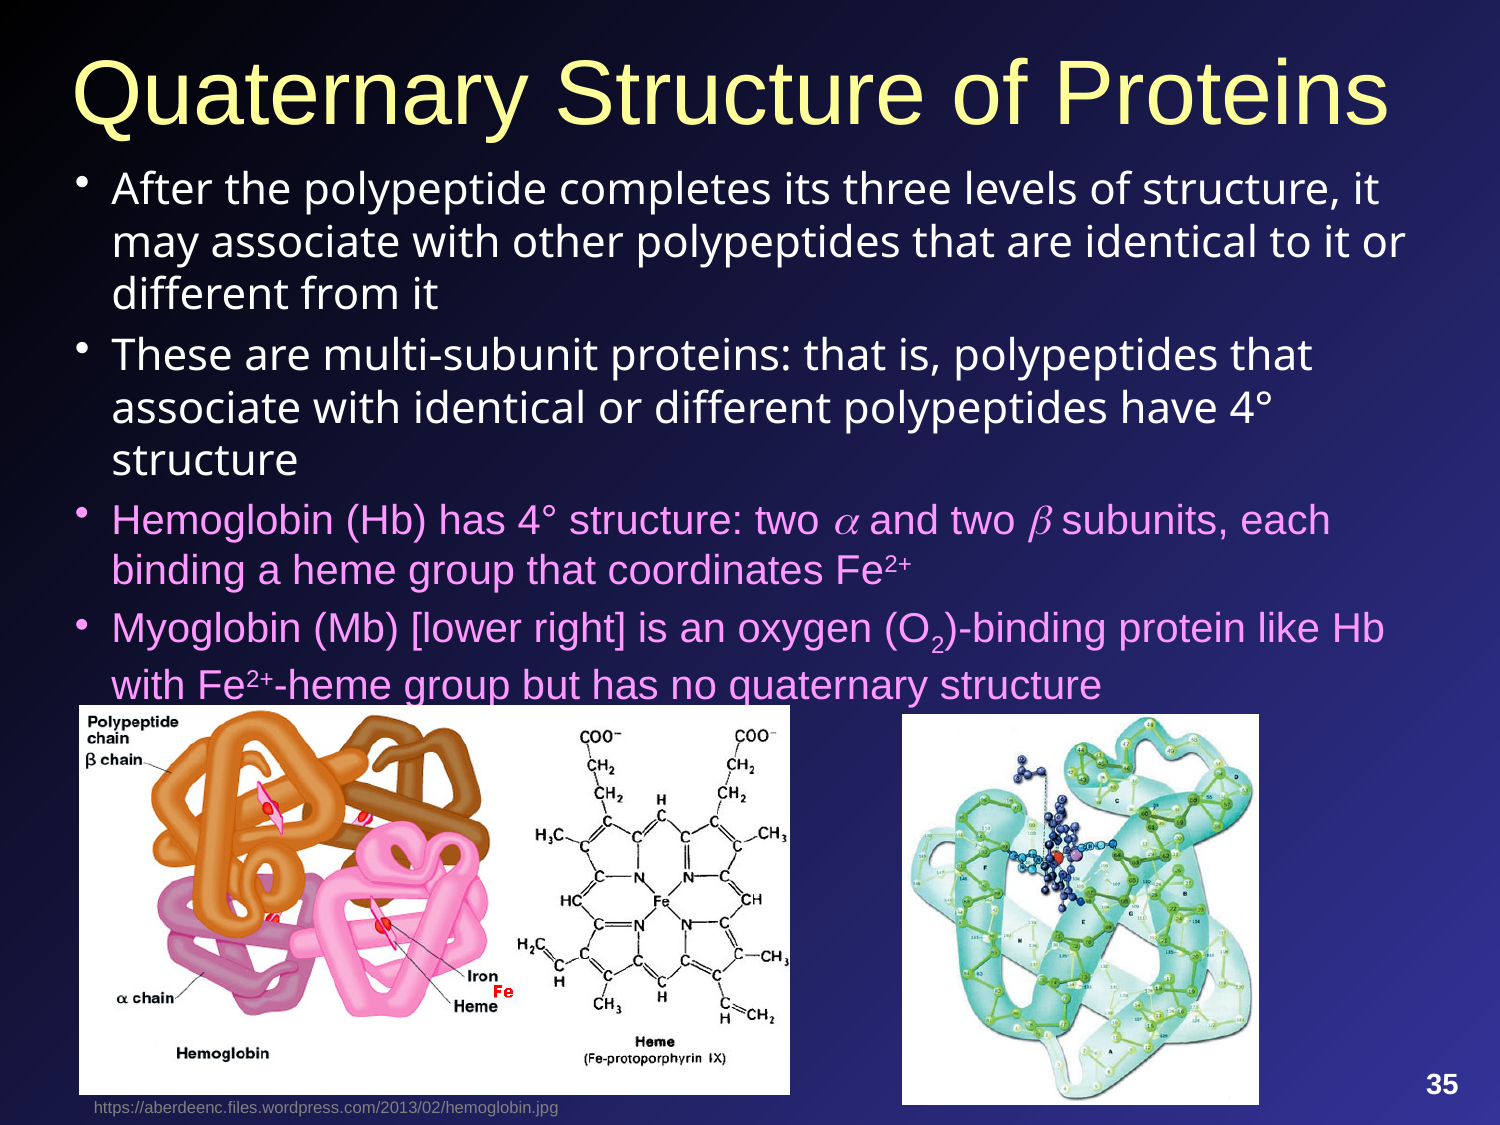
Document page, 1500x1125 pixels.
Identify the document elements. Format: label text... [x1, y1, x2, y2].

picture [78, 705, 790, 1095]
title Quaternary Structure of Proteins [55, 25, 1436, 151]
list After the polypeptide completes its three levels of structure, it may associate with other polypeptides that are identical to it or different from it These are multi-subunit proteins: that is, polypeptides that associate with identical or different polypeptides have 4° structure Hemoglobin (Hb) has 4° structure: two a and two b subunits, each binding a heme group that coordinates Fe2+ Myoglobin (Mb) [lower right] is an oxygen (O2)-binding protein like Hb with Fe2+-heme group but has no quaternary structure [59, 153, 1437, 1096]
slide_number 35 [1264, 1058, 1474, 1108]
text_box https://aberdeenc.files.wordpress.com/2013/02/hemoglobin.jpg [79, 1089, 830, 1125]
picture [902, 714, 1260, 1105]
